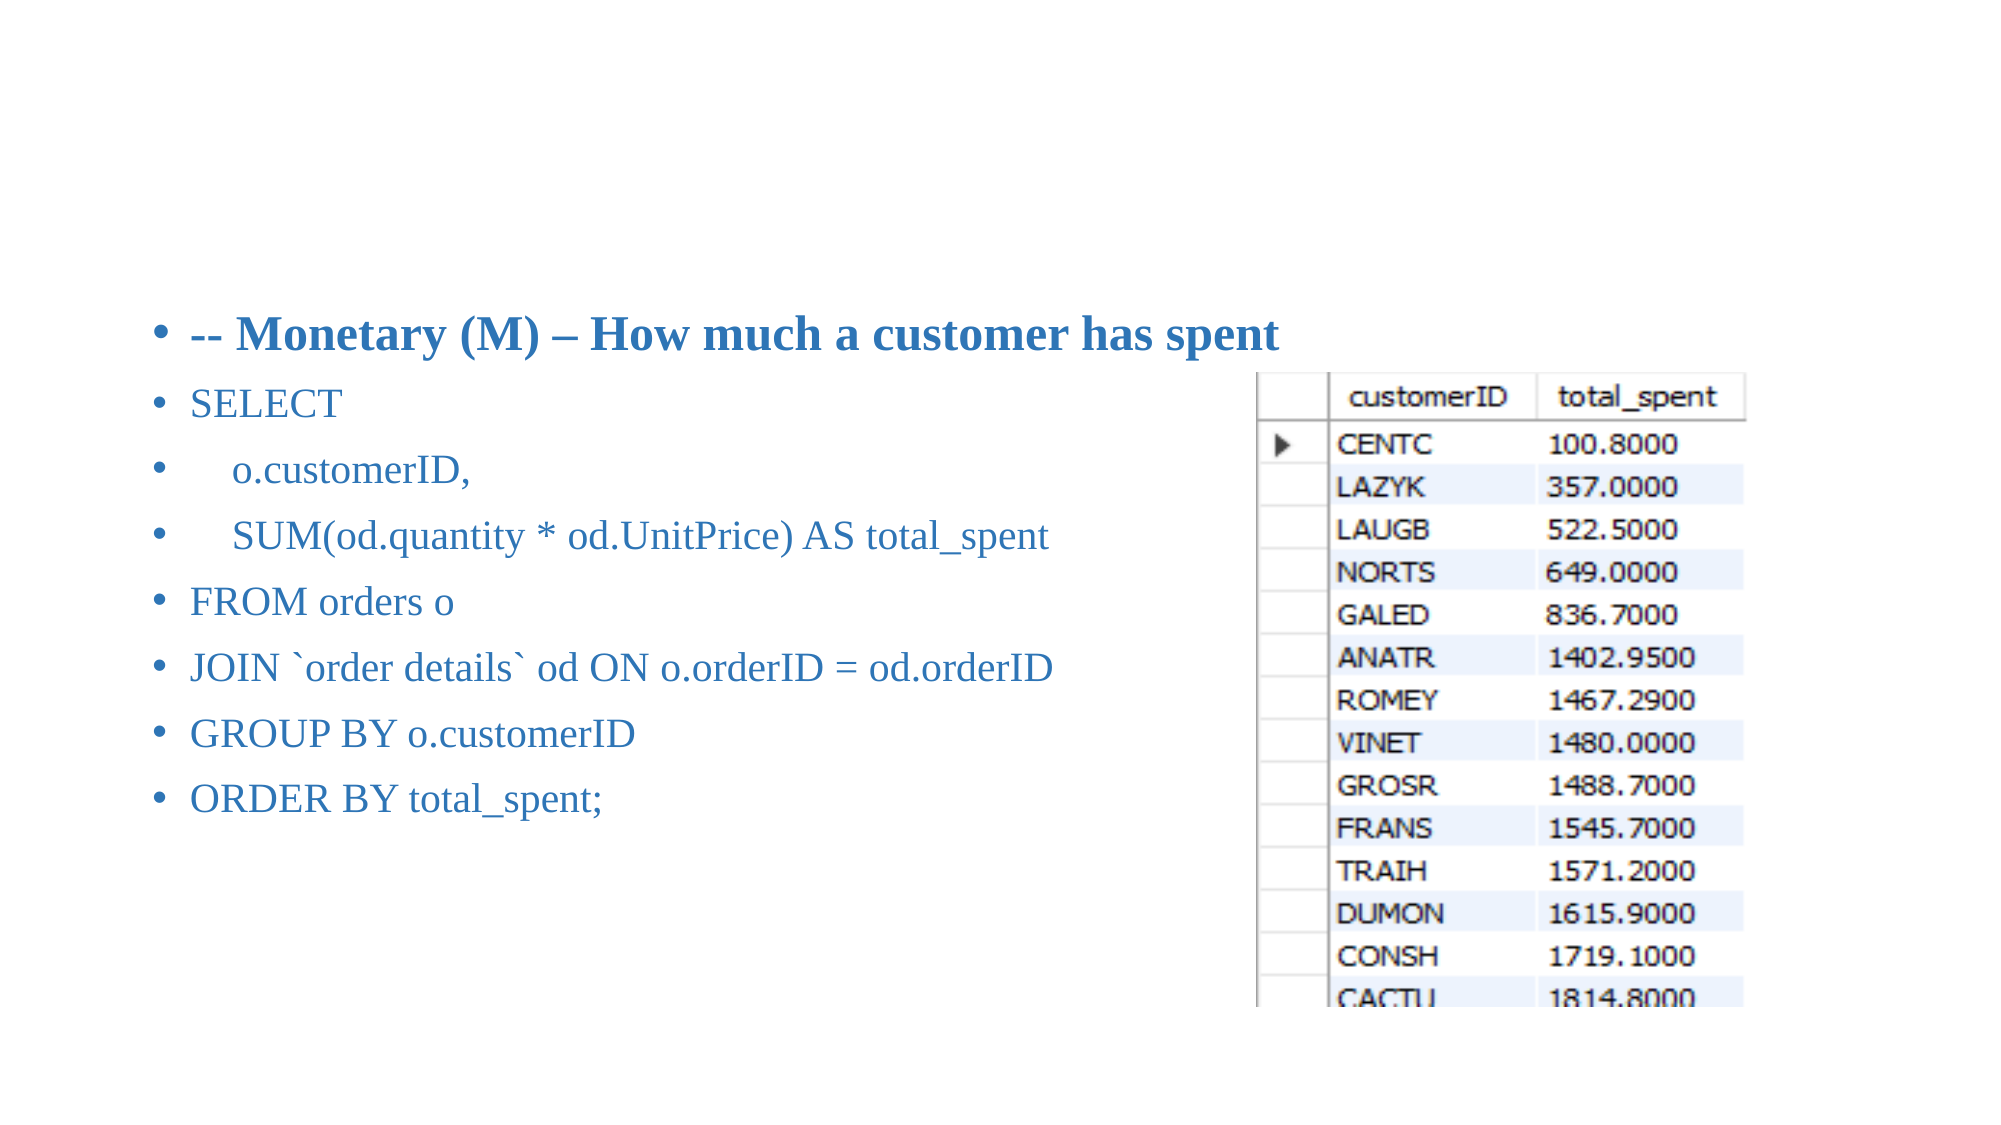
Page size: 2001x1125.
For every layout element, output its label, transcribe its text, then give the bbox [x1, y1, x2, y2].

list -- Monetary (M) – How much a customer has spent SELECT o.customerID, SUM(od.quantity * od.UnitPrice) AS total_spent FROM orders o JOIN `order details` od ON o.orderID = od.orderID GROUP BY o.customerID ORDER BY total_spent; [137, 299, 1863, 1014]
picture [1256, 372, 1808, 1007]
